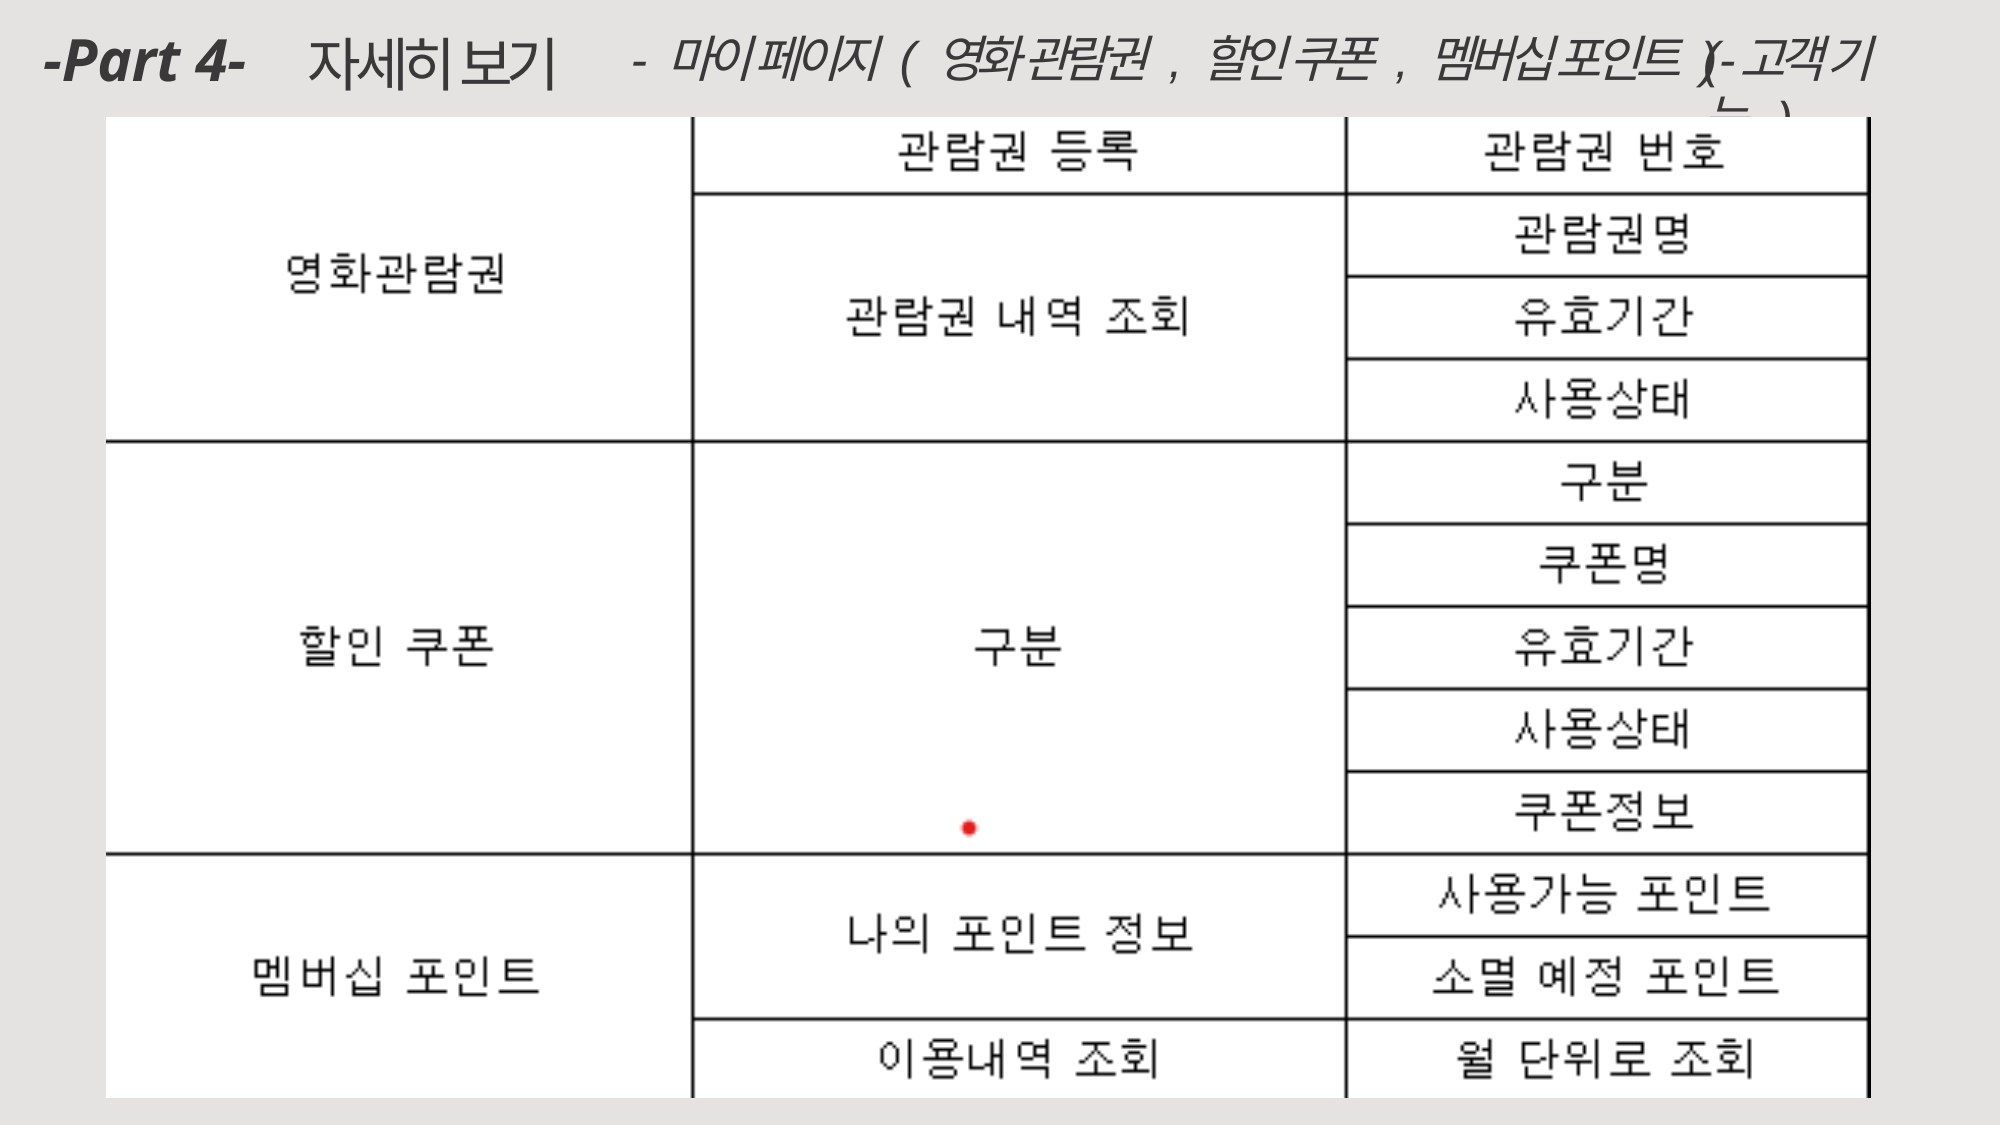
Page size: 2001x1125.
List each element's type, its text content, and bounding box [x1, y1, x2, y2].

text_box - 마이 페이지 ( 영화 관람권 , 할인 쿠폰 , 멤버십 포인트 ) - [615, 20, 1688, 96]
text_box -Part 4- [28, 15, 262, 101]
text_box ( 고객 기능 ) [1688, 20, 1952, 156]
text_box 자세히 보기 [293, 20, 576, 106]
picture [106, 117, 1871, 1098]
